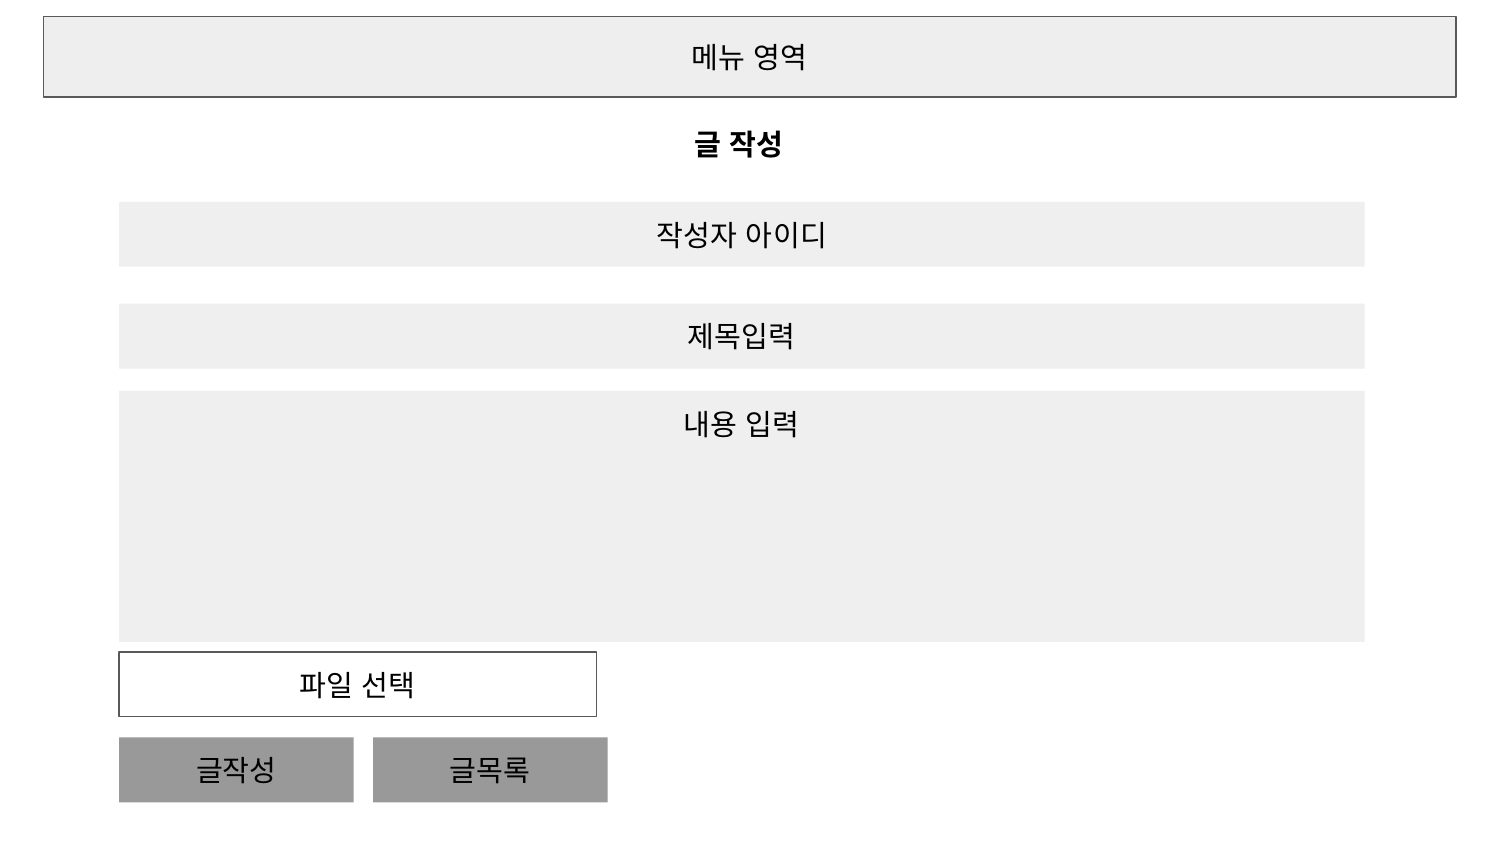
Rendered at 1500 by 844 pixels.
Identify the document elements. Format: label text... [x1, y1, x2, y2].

text_box 파일 선택 [119, 652, 597, 717]
text_box 글 작성 [679, 110, 1263, 176]
text_box 메뉴 영역 [43, 16, 1457, 97]
text_box 작성자 아이디 [119, 201, 1365, 267]
text_box 제목입력 [119, 303, 1365, 369]
text_box 내용 입력 [119, 390, 1365, 642]
text_box 글목록 [373, 737, 608, 803]
text_box 글작성 [119, 737, 354, 803]
